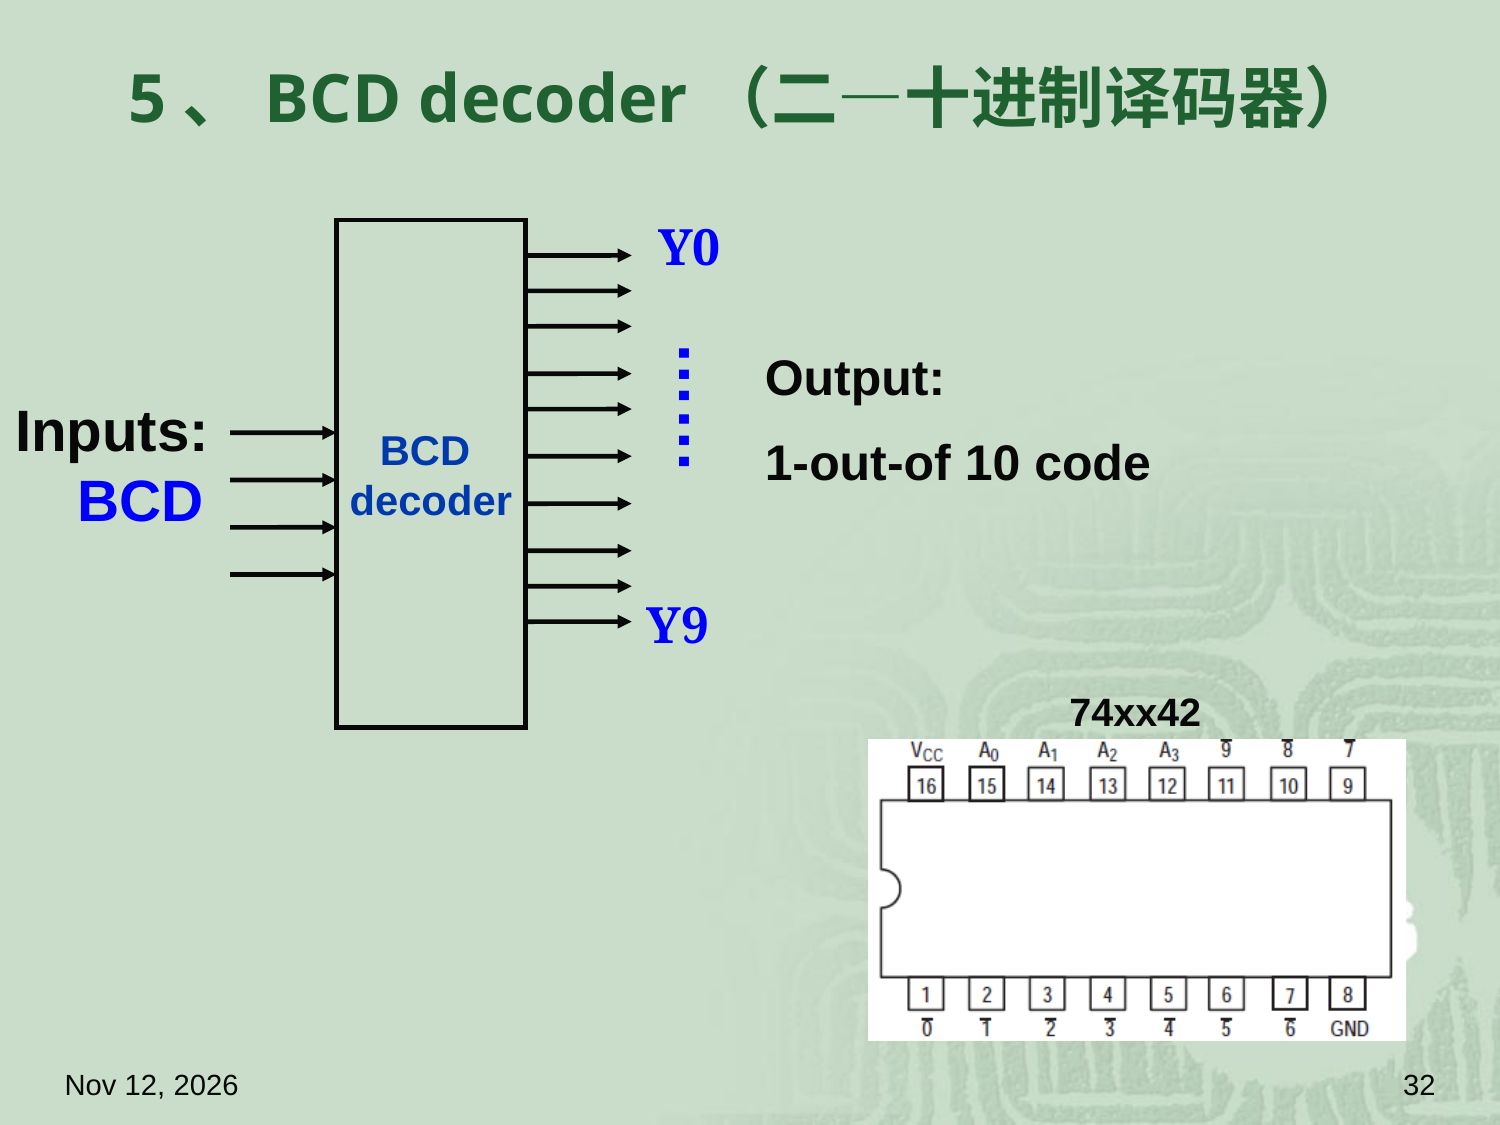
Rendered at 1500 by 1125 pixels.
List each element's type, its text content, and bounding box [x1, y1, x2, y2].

text_box 74xx42 [1069, 686, 1202, 734]
text_box [526, 497, 632, 510]
slide_number 32 [1074, 1058, 1451, 1103]
text_box [526, 544, 632, 557]
text_box [526, 402, 632, 416]
text_box Y0 [643, 208, 774, 283]
text_box [526, 284, 632, 298]
text_box [230, 473, 336, 487]
text_box Inputs: BCD [0, 385, 225, 541]
picture [0, 0, 1500, 1125]
text_box [230, 426, 336, 439]
text_box [230, 568, 336, 581]
title 5、BCD decoder（二—十进制译码器） [49, 37, 1451, 155]
text_box Output: 1-out-of 10 code [749, 338, 1199, 498]
text_box …… [643, 326, 754, 516]
text_box [526, 450, 632, 463]
text_box [526, 367, 632, 380]
text_box [526, 249, 632, 262]
text_box [230, 521, 336, 534]
text_box [526, 615, 631, 628]
text_box [526, 579, 632, 593]
text_box BCD decoder [336, 220, 526, 728]
text_box Y9 [631, 586, 762, 661]
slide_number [49, 1058, 425, 1103]
text_box [526, 320, 632, 333]
